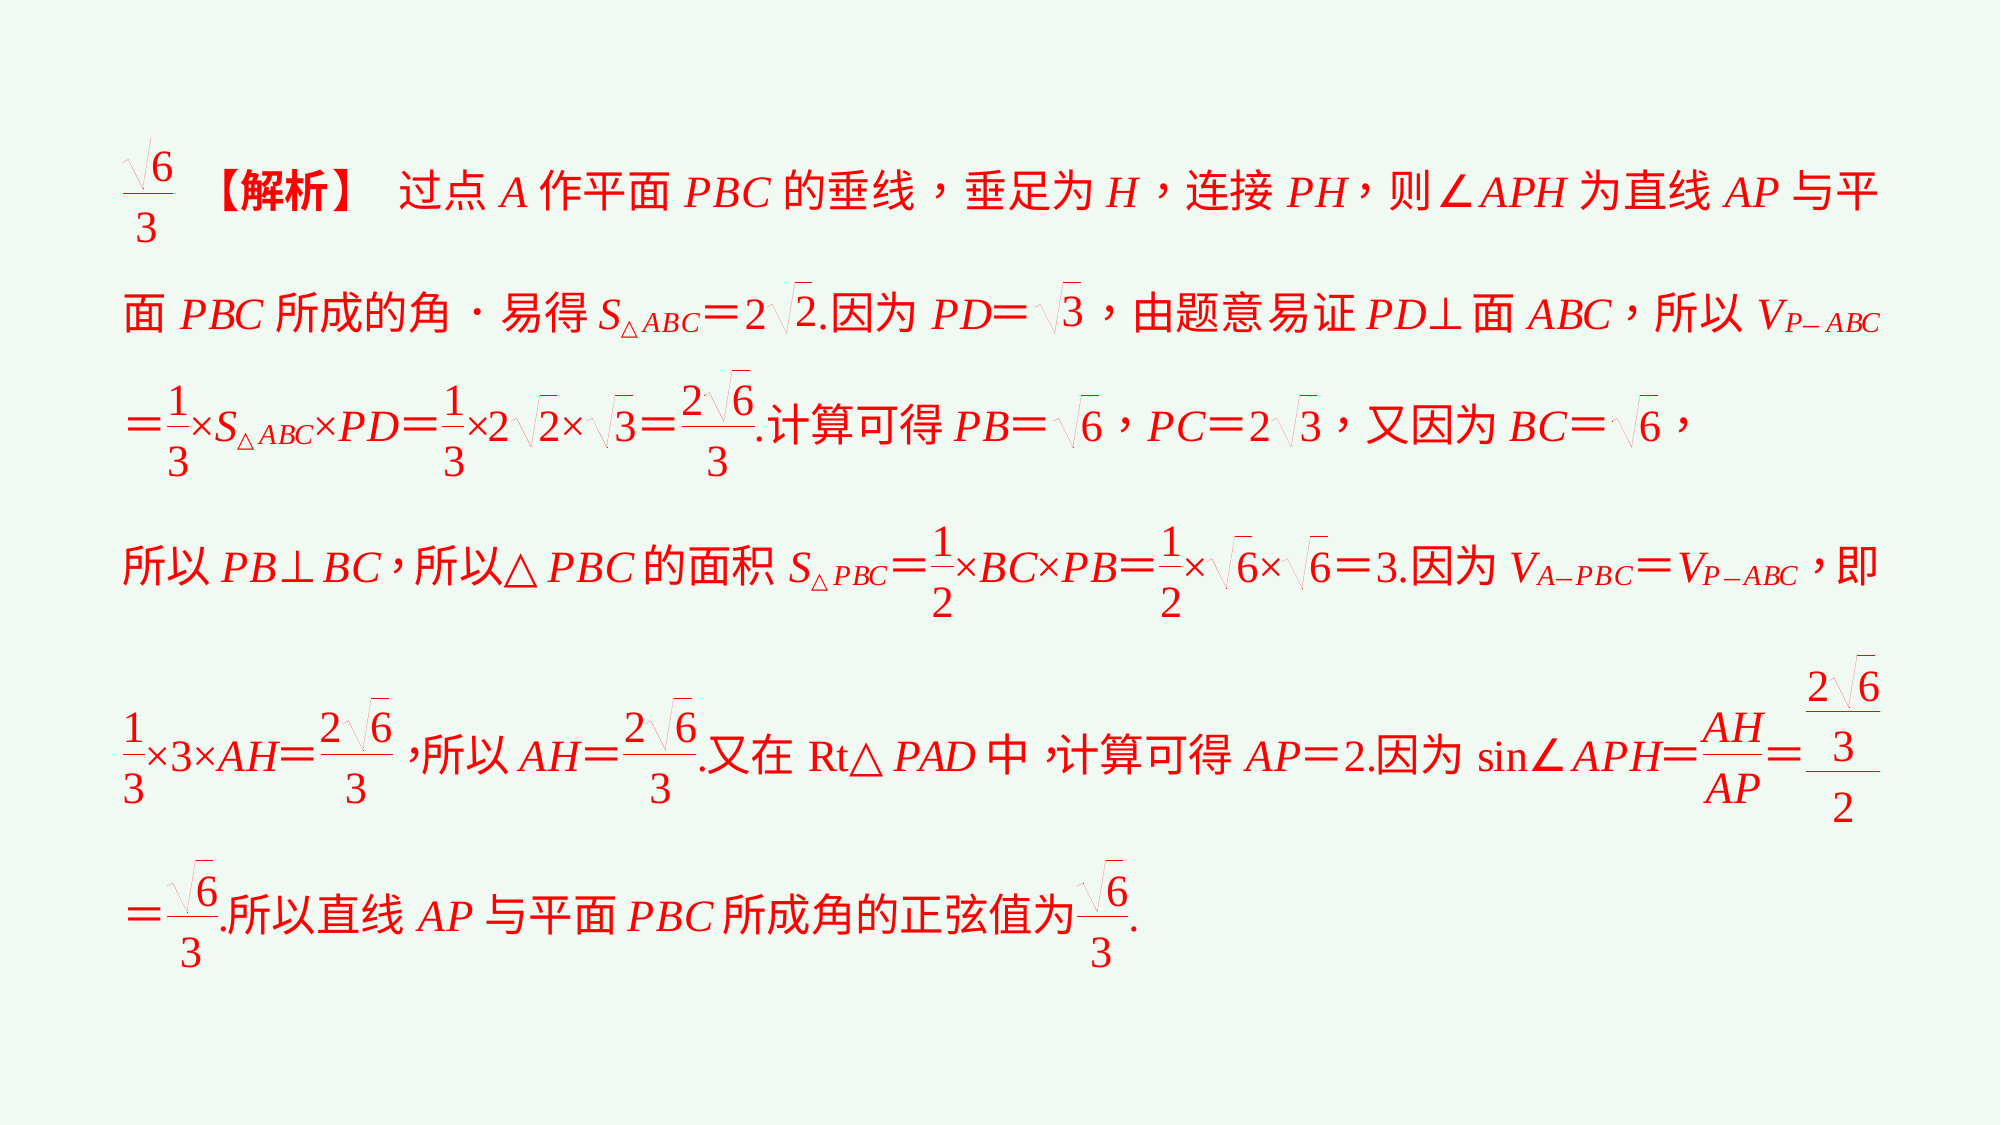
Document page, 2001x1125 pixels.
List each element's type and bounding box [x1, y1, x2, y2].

text_box [122, 136, 1881, 1073]
